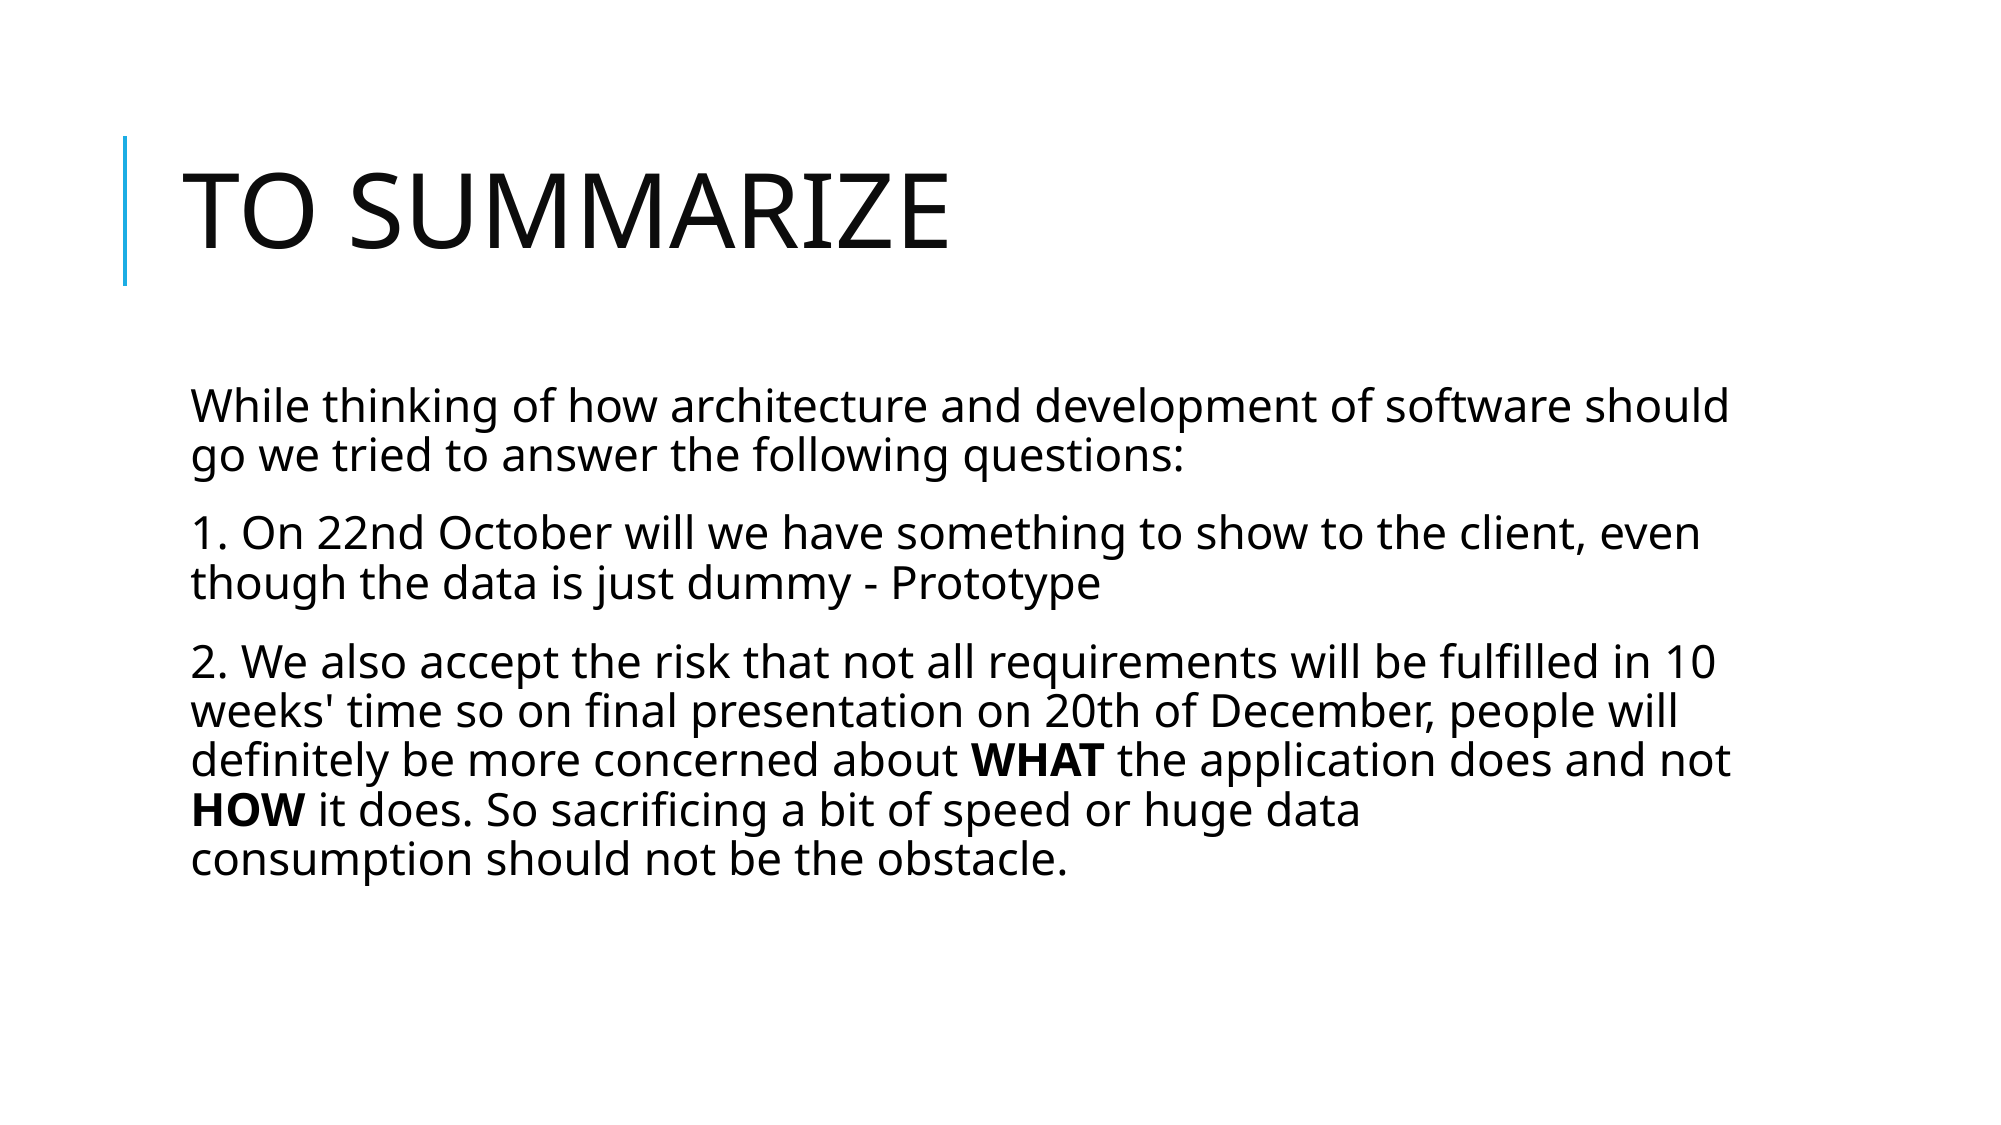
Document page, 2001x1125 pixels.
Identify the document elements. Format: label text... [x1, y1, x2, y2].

list While thinking of how architecture and development of software should go we tried to answer the following questions: 1. On 22nd October will we have something to show to the client, even though the data is just dummy - Prototype 2. We also accept the risk that not all requirements will be fulfilled in 10 weeks' time so on final presentation on 20th of December, people will definitely be more concerned about WHAT the application does and not HOW it does. So sacrificing a bit of speed or huge data consumption should not be the obstacle. [168, 375, 1763, 1035]
title TO SUMMARIZE [168, 96, 1763, 342]
